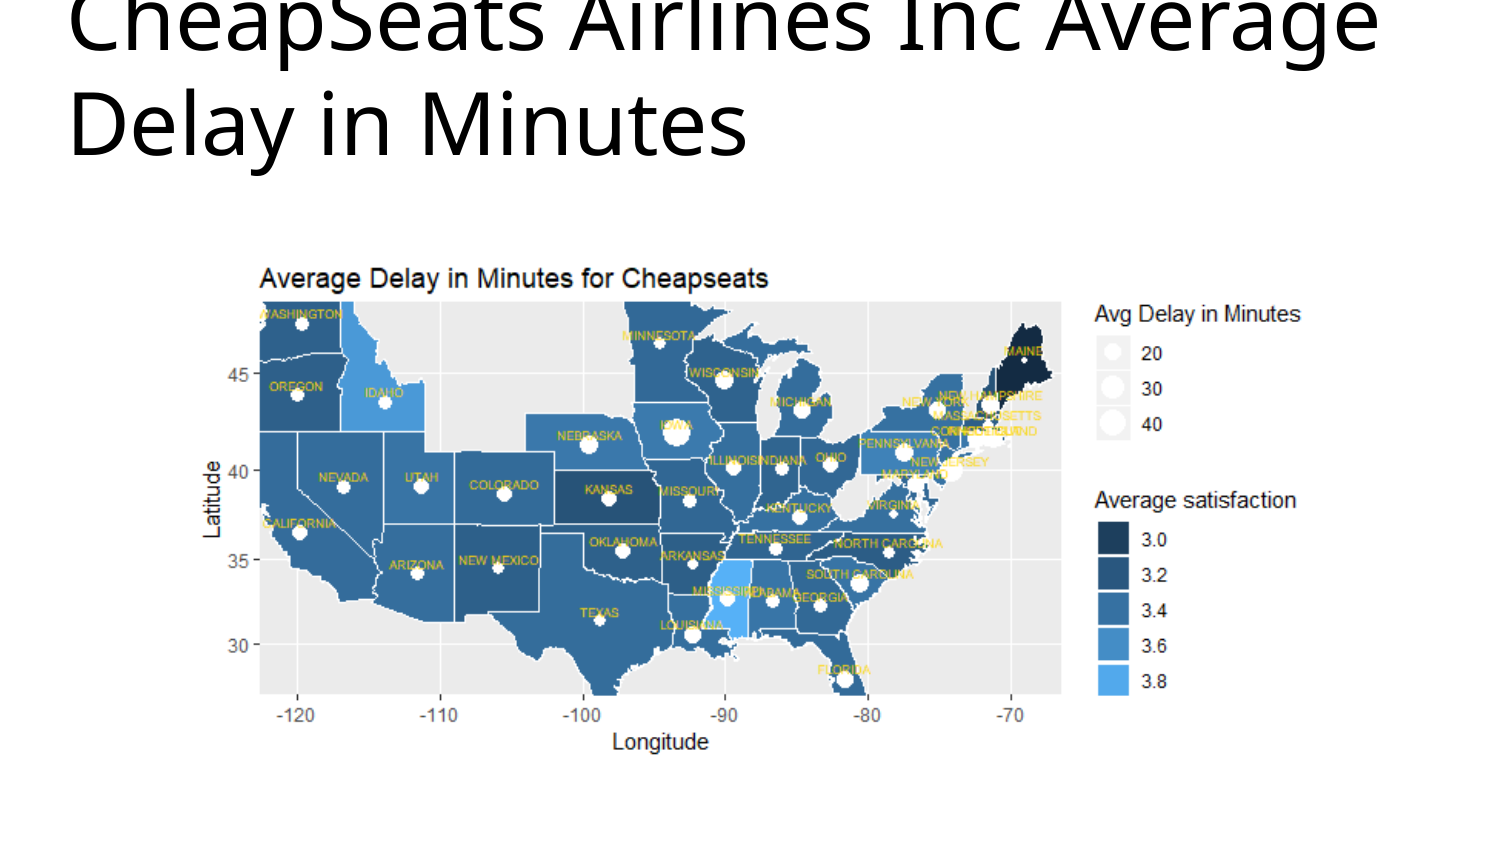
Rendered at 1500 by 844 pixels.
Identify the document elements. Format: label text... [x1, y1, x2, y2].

picture [197, 245, 1303, 777]
title CheapSeats Airlines Inc Average Delay in Minutes [51, 51, 1449, 189]
